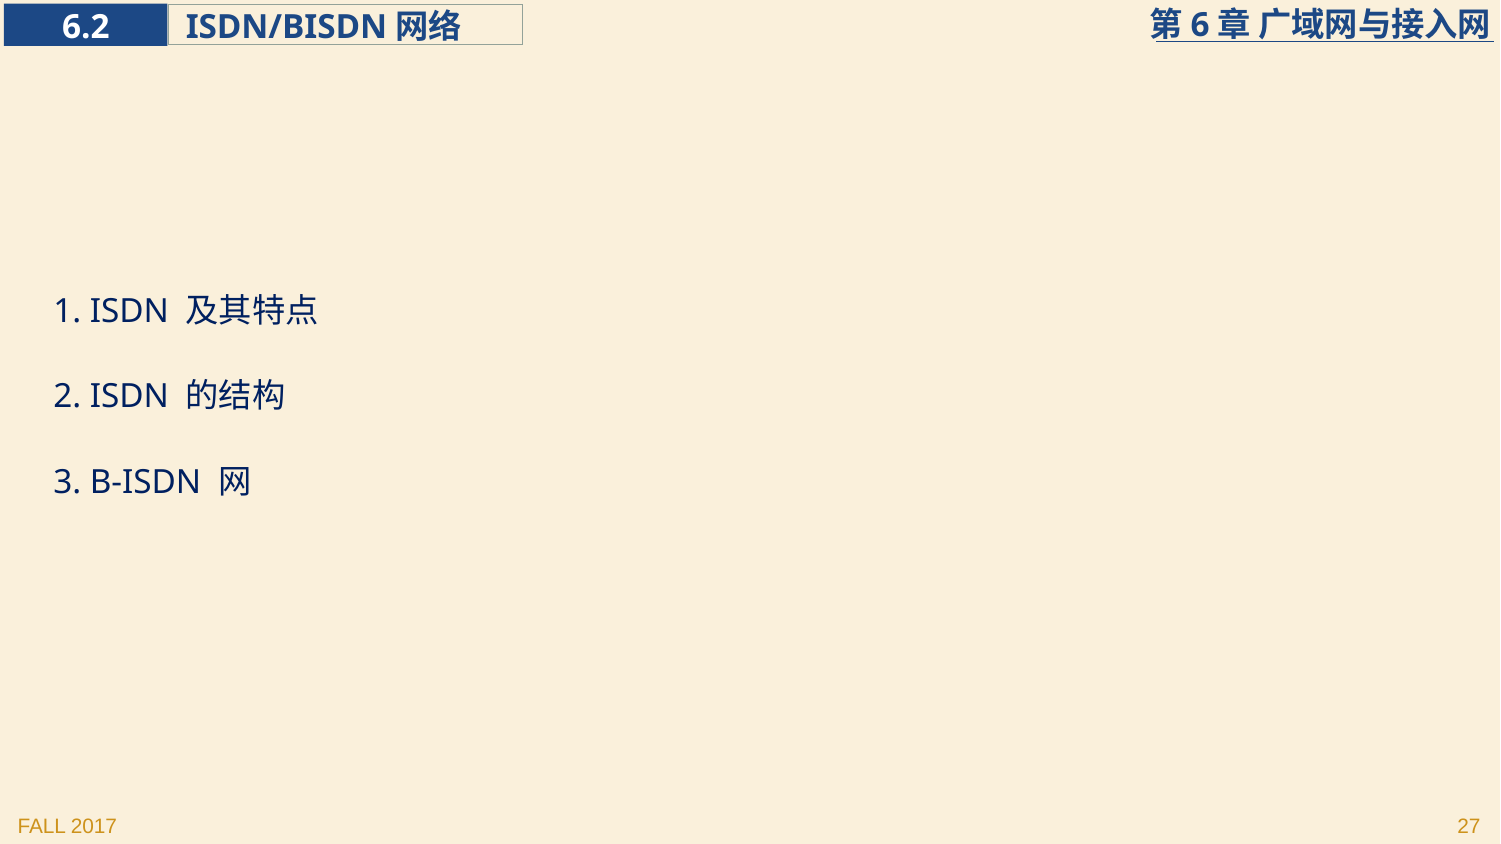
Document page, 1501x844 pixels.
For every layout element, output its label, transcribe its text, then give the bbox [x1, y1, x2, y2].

text_box 3. B-ISDN 网 [38, 452, 805, 508]
text_box 2. ISDN 的结构 [38, 367, 805, 422]
text_box 1. ISDN 及其特点 [38, 281, 805, 337]
